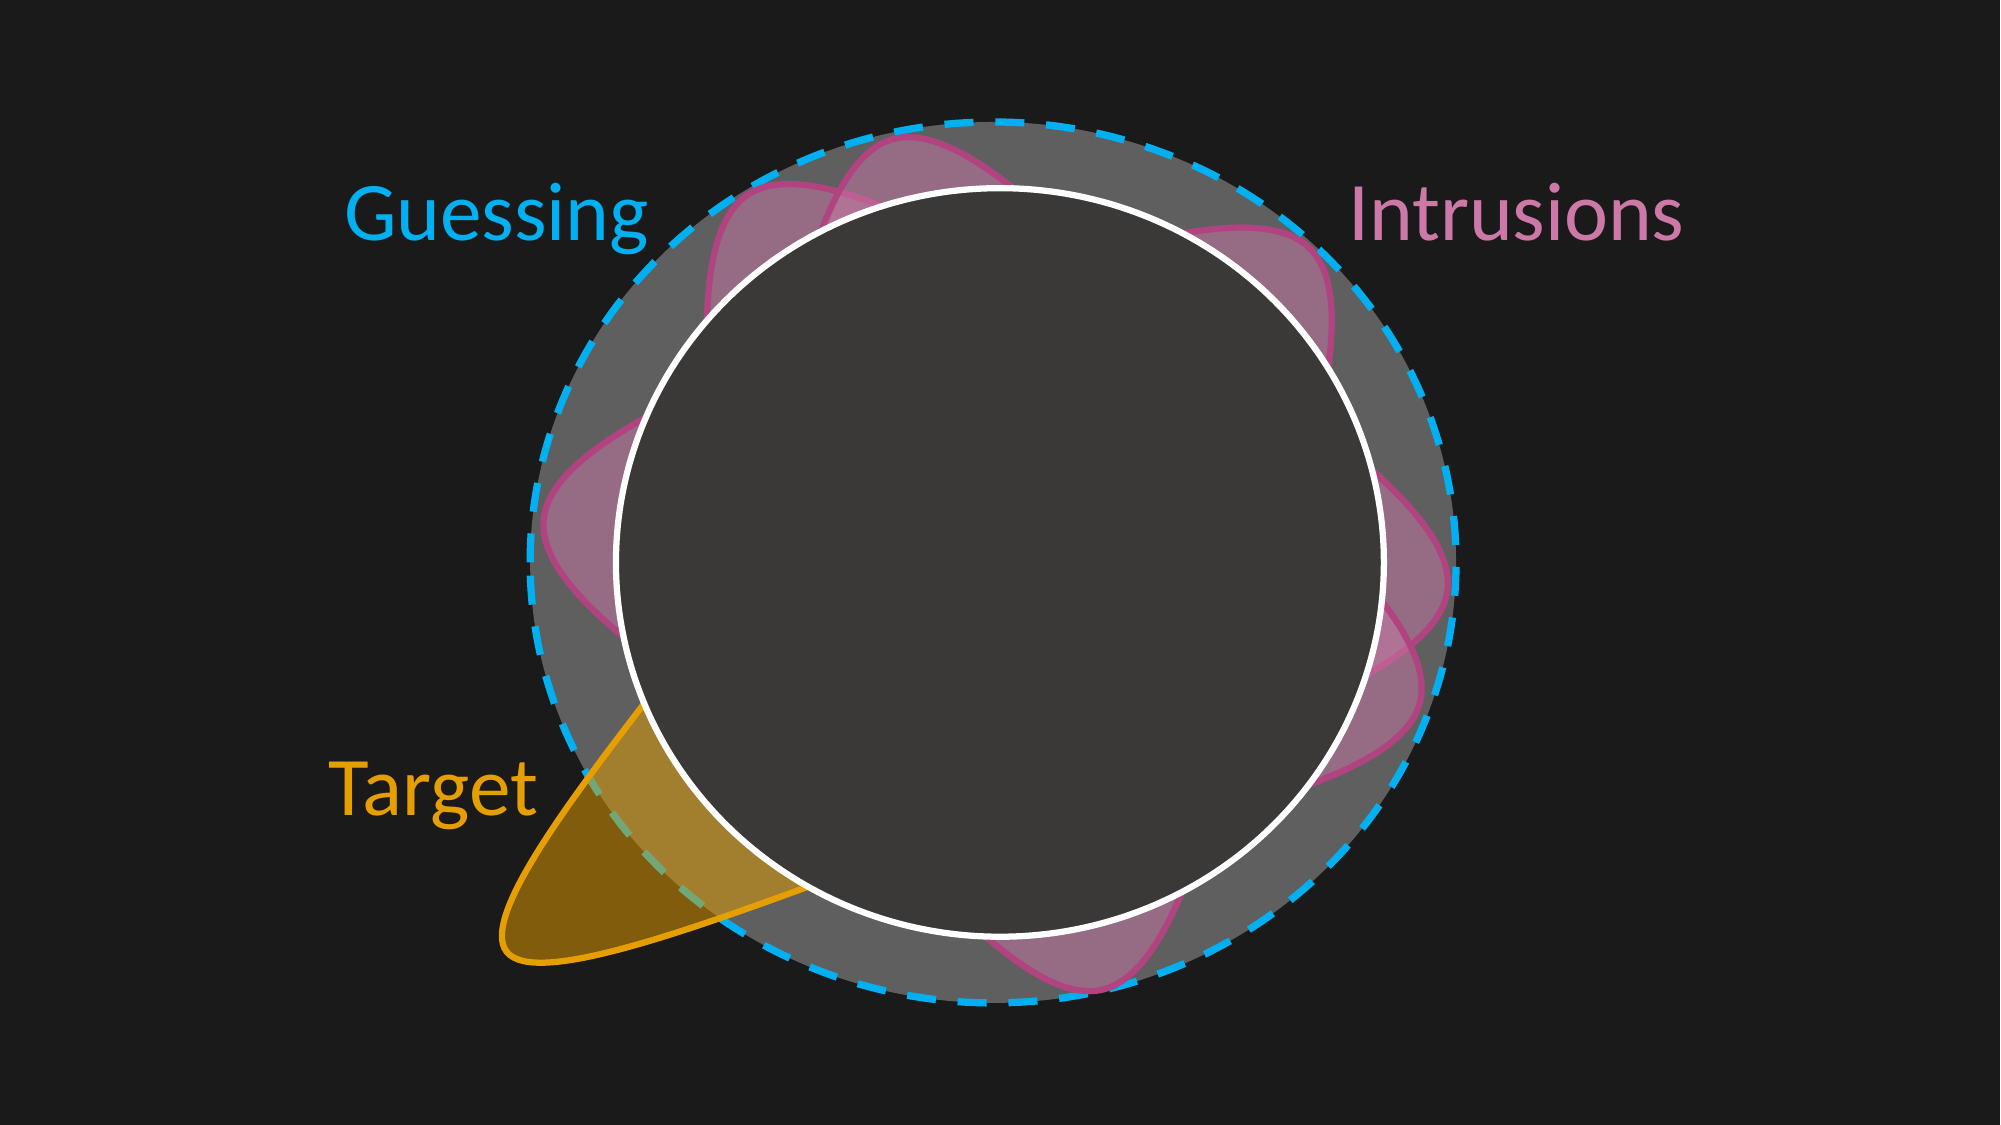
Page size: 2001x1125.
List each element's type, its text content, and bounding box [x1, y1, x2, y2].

text_box [985, 894, 1183, 993]
text_box Guessing [329, 150, 664, 265]
text_box [1310, 601, 1423, 786]
text_box Intrusions [1333, 150, 1700, 265]
text_box Target [314, 724, 554, 840]
text_box [1374, 470, 1449, 646]
text_box [614, 187, 1385, 938]
text_box [705, 182, 838, 320]
text_box [820, 136, 1014, 230]
text_box [542, 417, 644, 638]
text_box [500, 704, 808, 964]
text_box [1184, 226, 1333, 367]
text_box = [529, 120, 1458, 989]
text_box = [720, 889, 1097, 1004]
